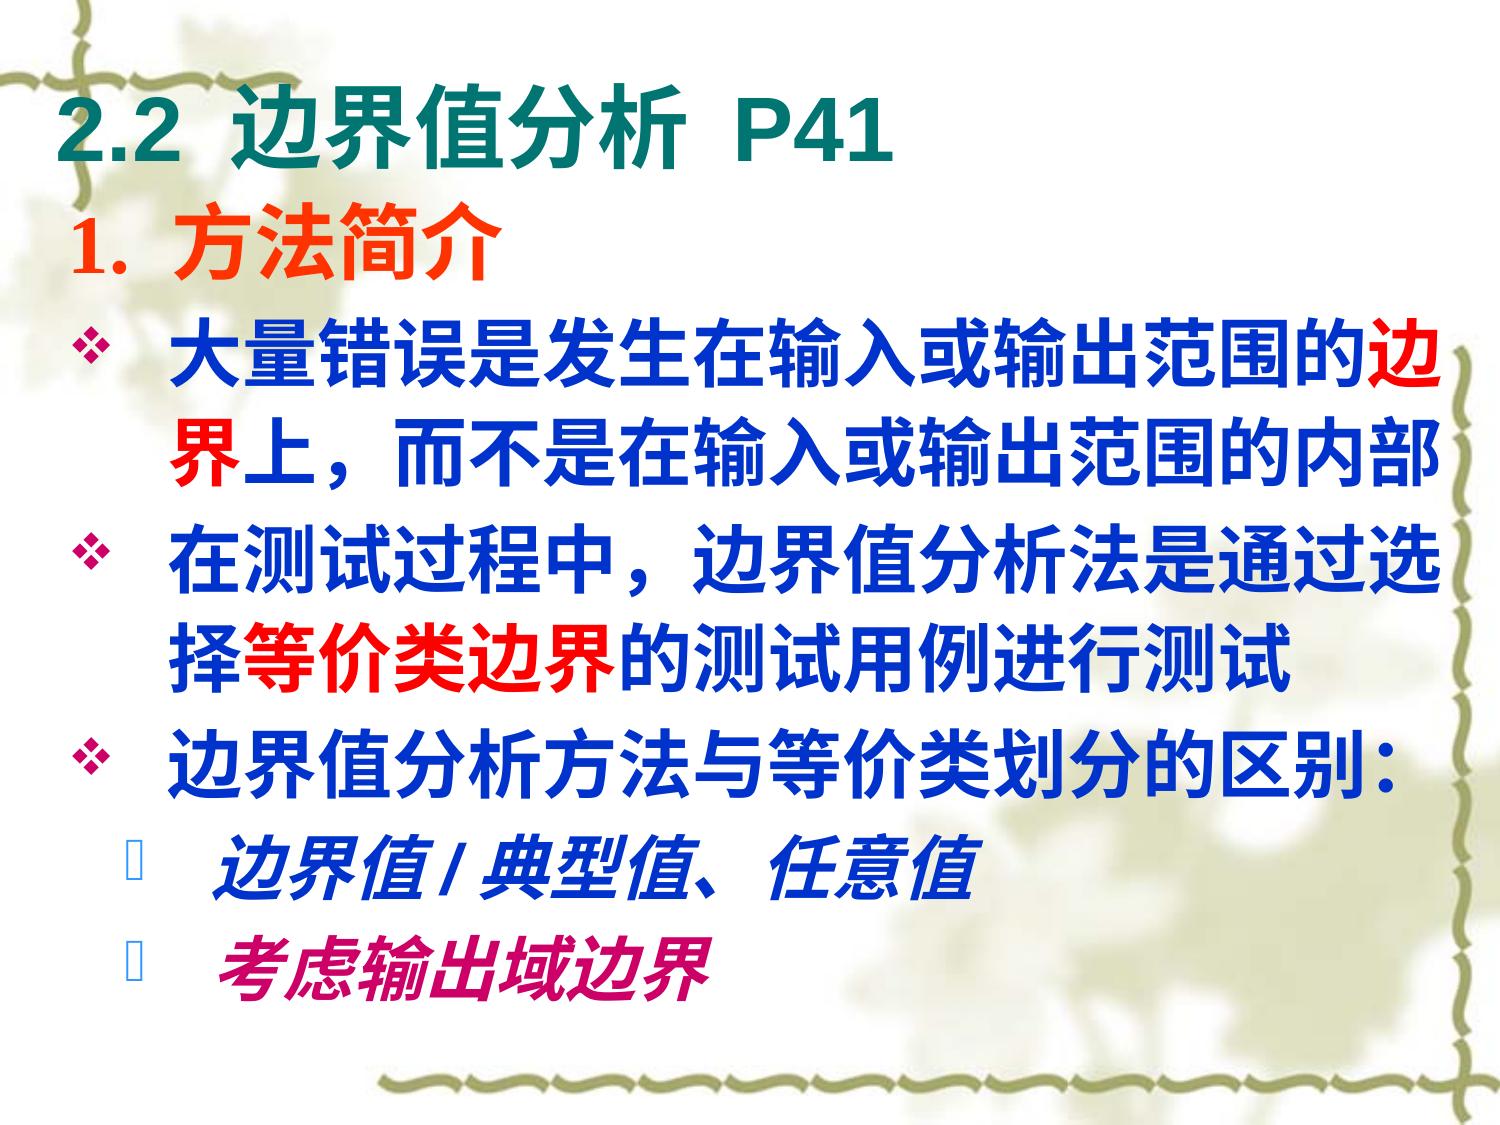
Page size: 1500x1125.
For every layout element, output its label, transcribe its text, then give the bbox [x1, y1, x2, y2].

title 2.2 边界值分析 P41 [40, 30, 1443, 219]
picture [0, 0, 1500, 1125]
text_box 1. 方法简介 大量错误是发生在输入或输出范围的边界上，而不是在输入或输出范围的内部 在测试过程中，边界值分析法是通过选择等价类边界的测试用例进行测试 边界值分析方法与等价类划分的区别： 边界值/典型值、任意值 考虑输出域边界 [53, 172, 1500, 1094]
